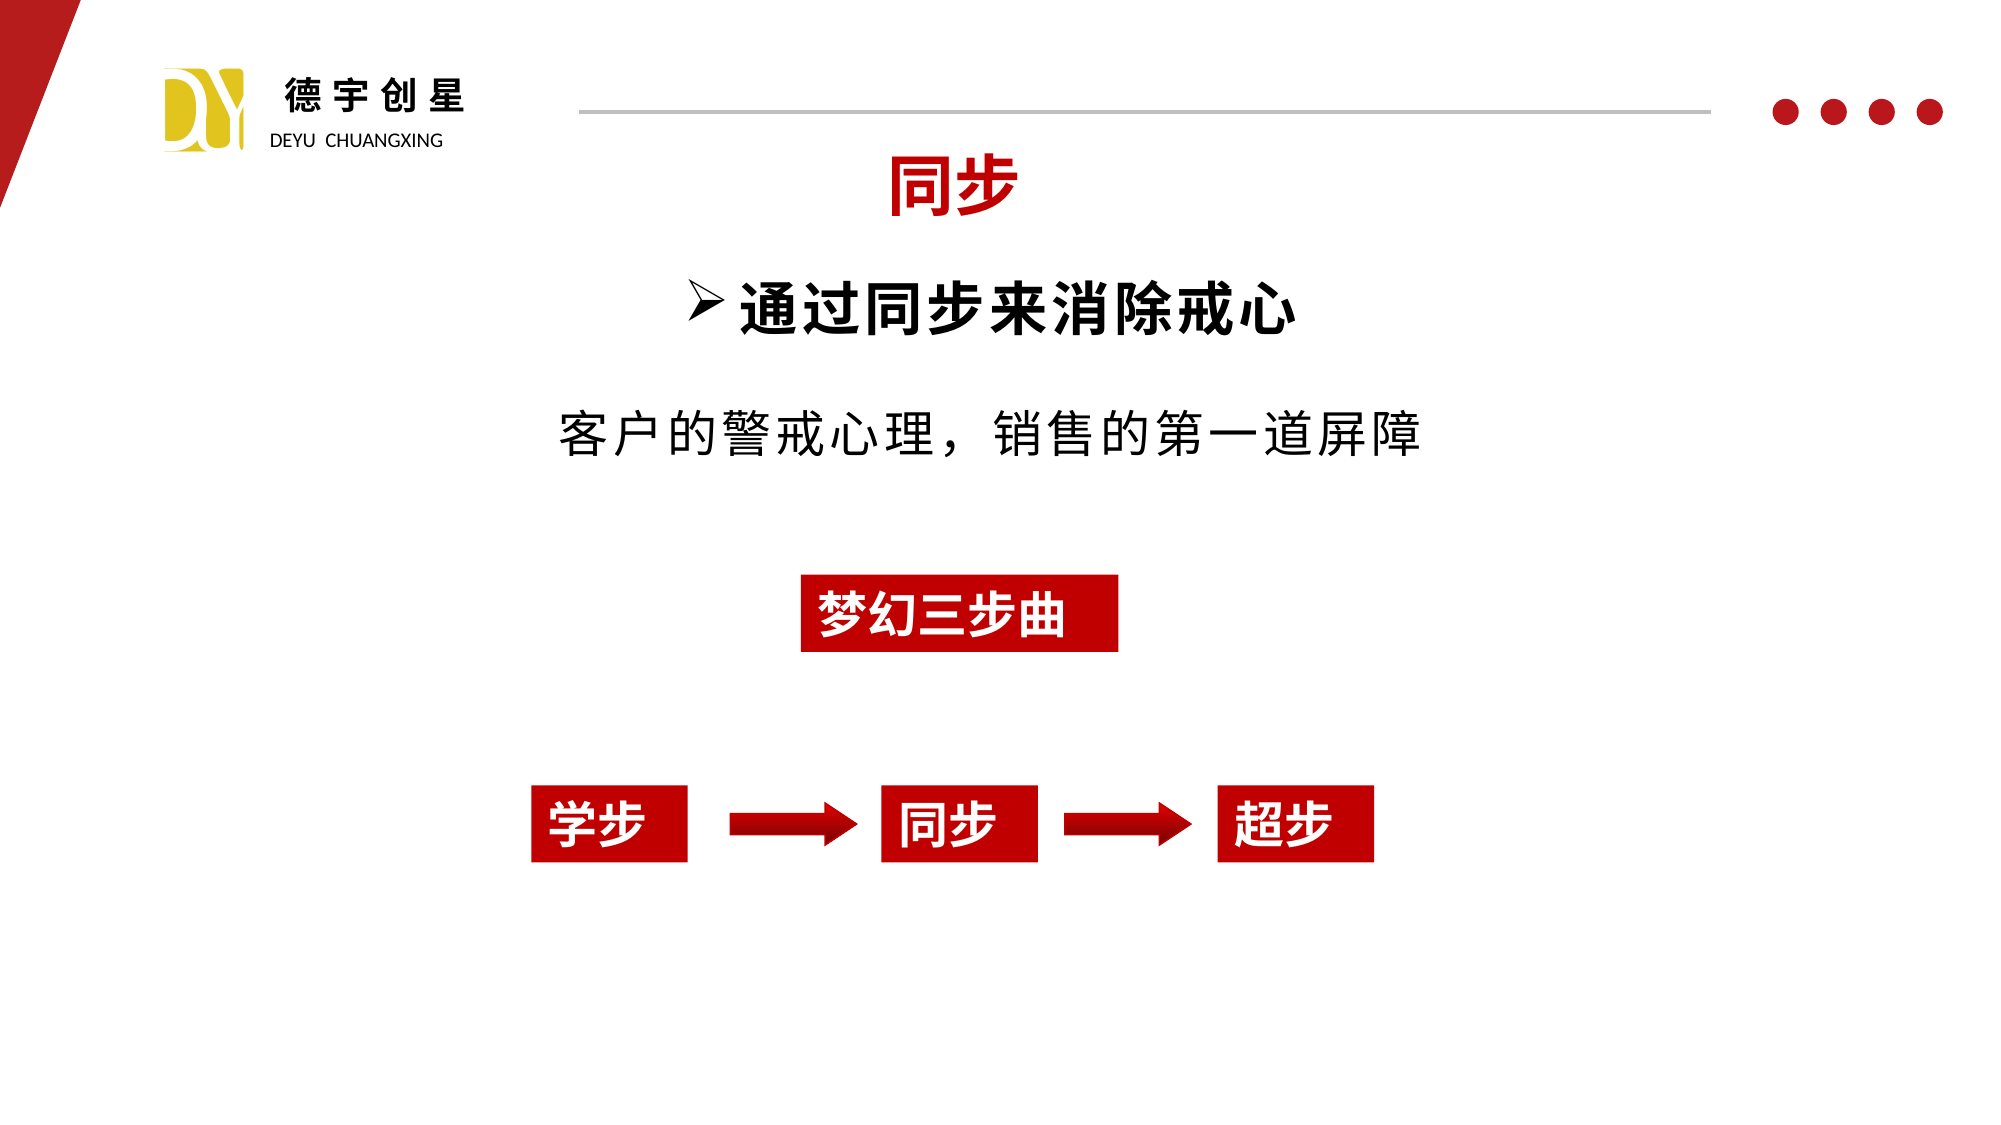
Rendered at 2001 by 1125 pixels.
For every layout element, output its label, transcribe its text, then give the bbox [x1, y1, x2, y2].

text_box 同步 [870, 135, 1038, 194]
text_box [531, 194, 1439, 863]
